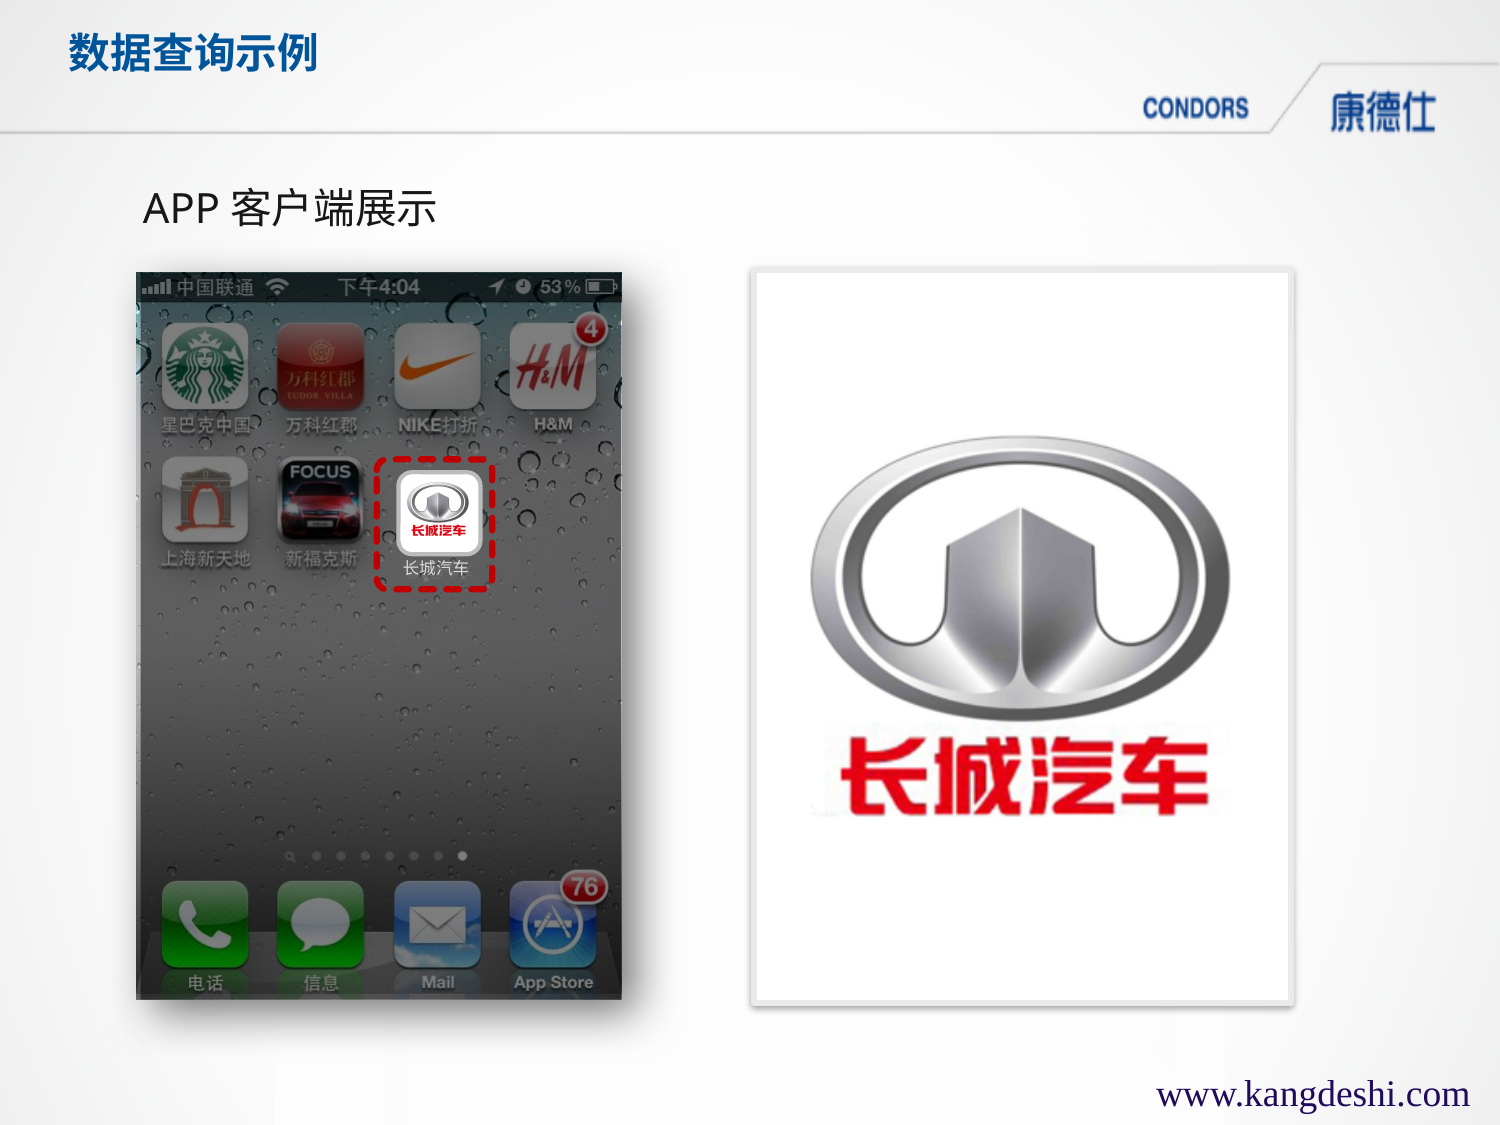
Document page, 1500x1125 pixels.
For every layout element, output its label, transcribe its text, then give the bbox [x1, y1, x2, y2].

text_box APP客户端展示 [53, 148, 1459, 239]
text_box 数据查询示例 [54, 19, 335, 84]
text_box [136, 272, 622, 1000]
picture [0, 0, 1500, 1125]
